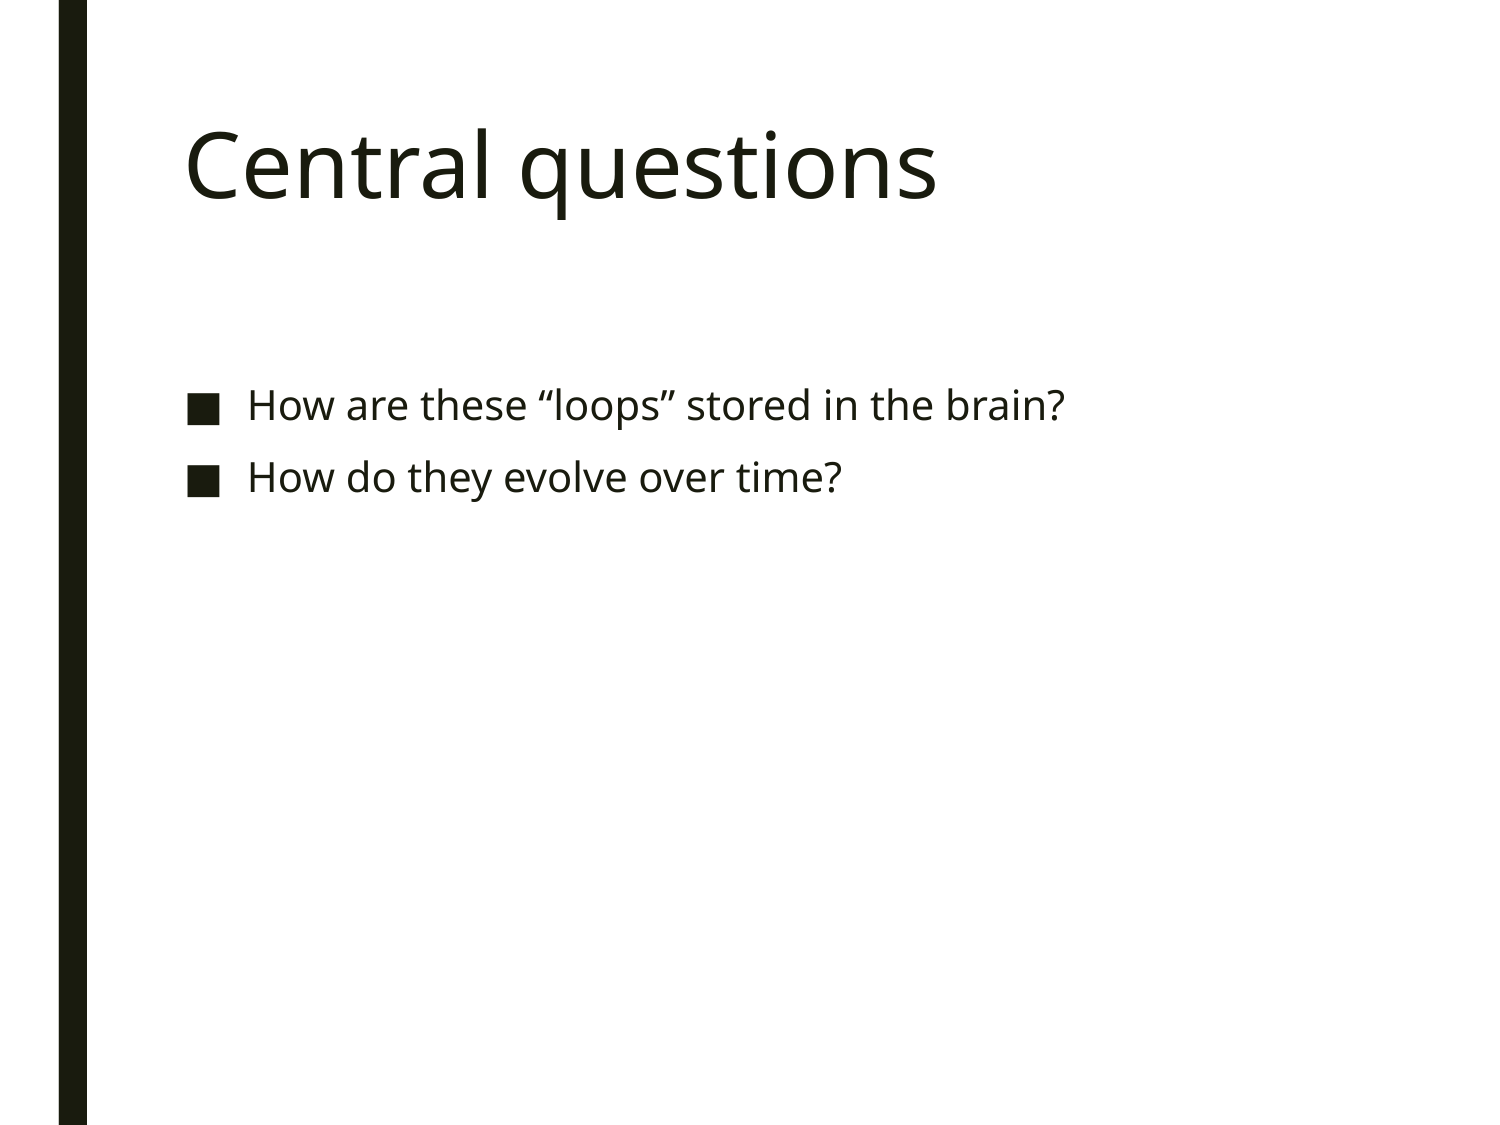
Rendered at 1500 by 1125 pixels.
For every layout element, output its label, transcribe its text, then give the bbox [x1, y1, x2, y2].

list How are these “loops” stored in the brain? How do they evolve over time? [168, 375, 1351, 963]
title Central questions [168, 112, 1351, 357]
